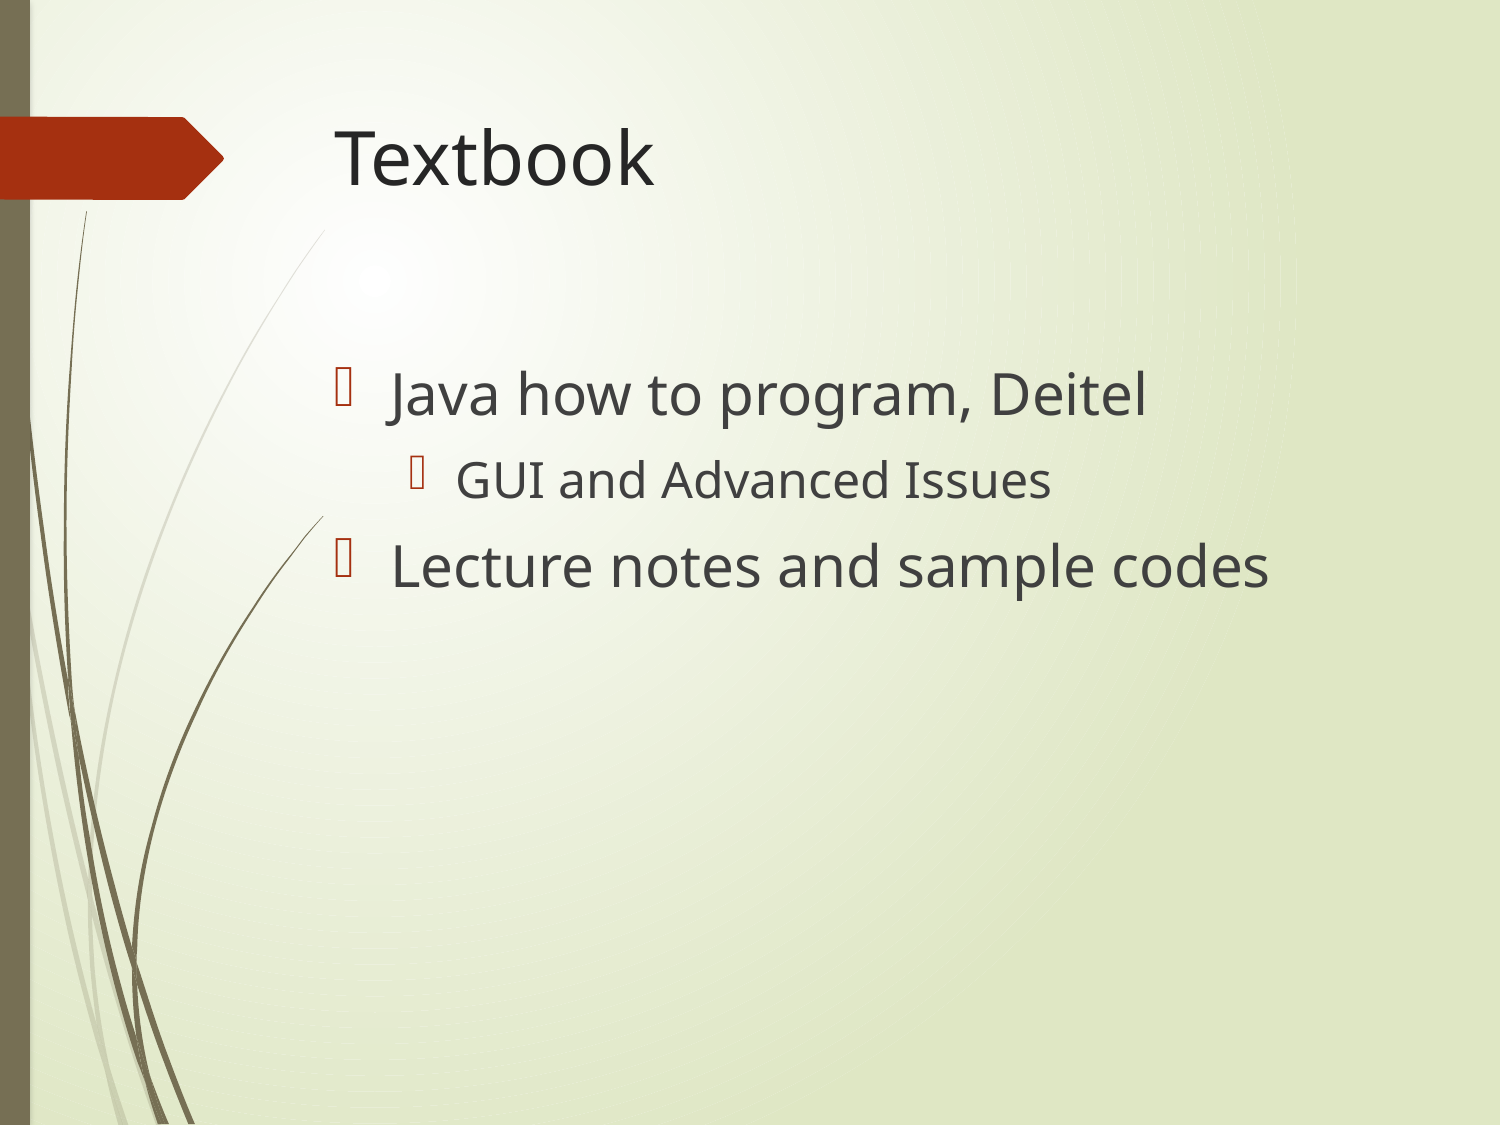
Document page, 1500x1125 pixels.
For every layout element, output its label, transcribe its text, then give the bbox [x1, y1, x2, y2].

list Java how to program, Deitel GUI and Advanced Issues Lecture notes and sample codes [318, 350, 1400, 970]
title Textbook [319, 102, 1400, 313]
